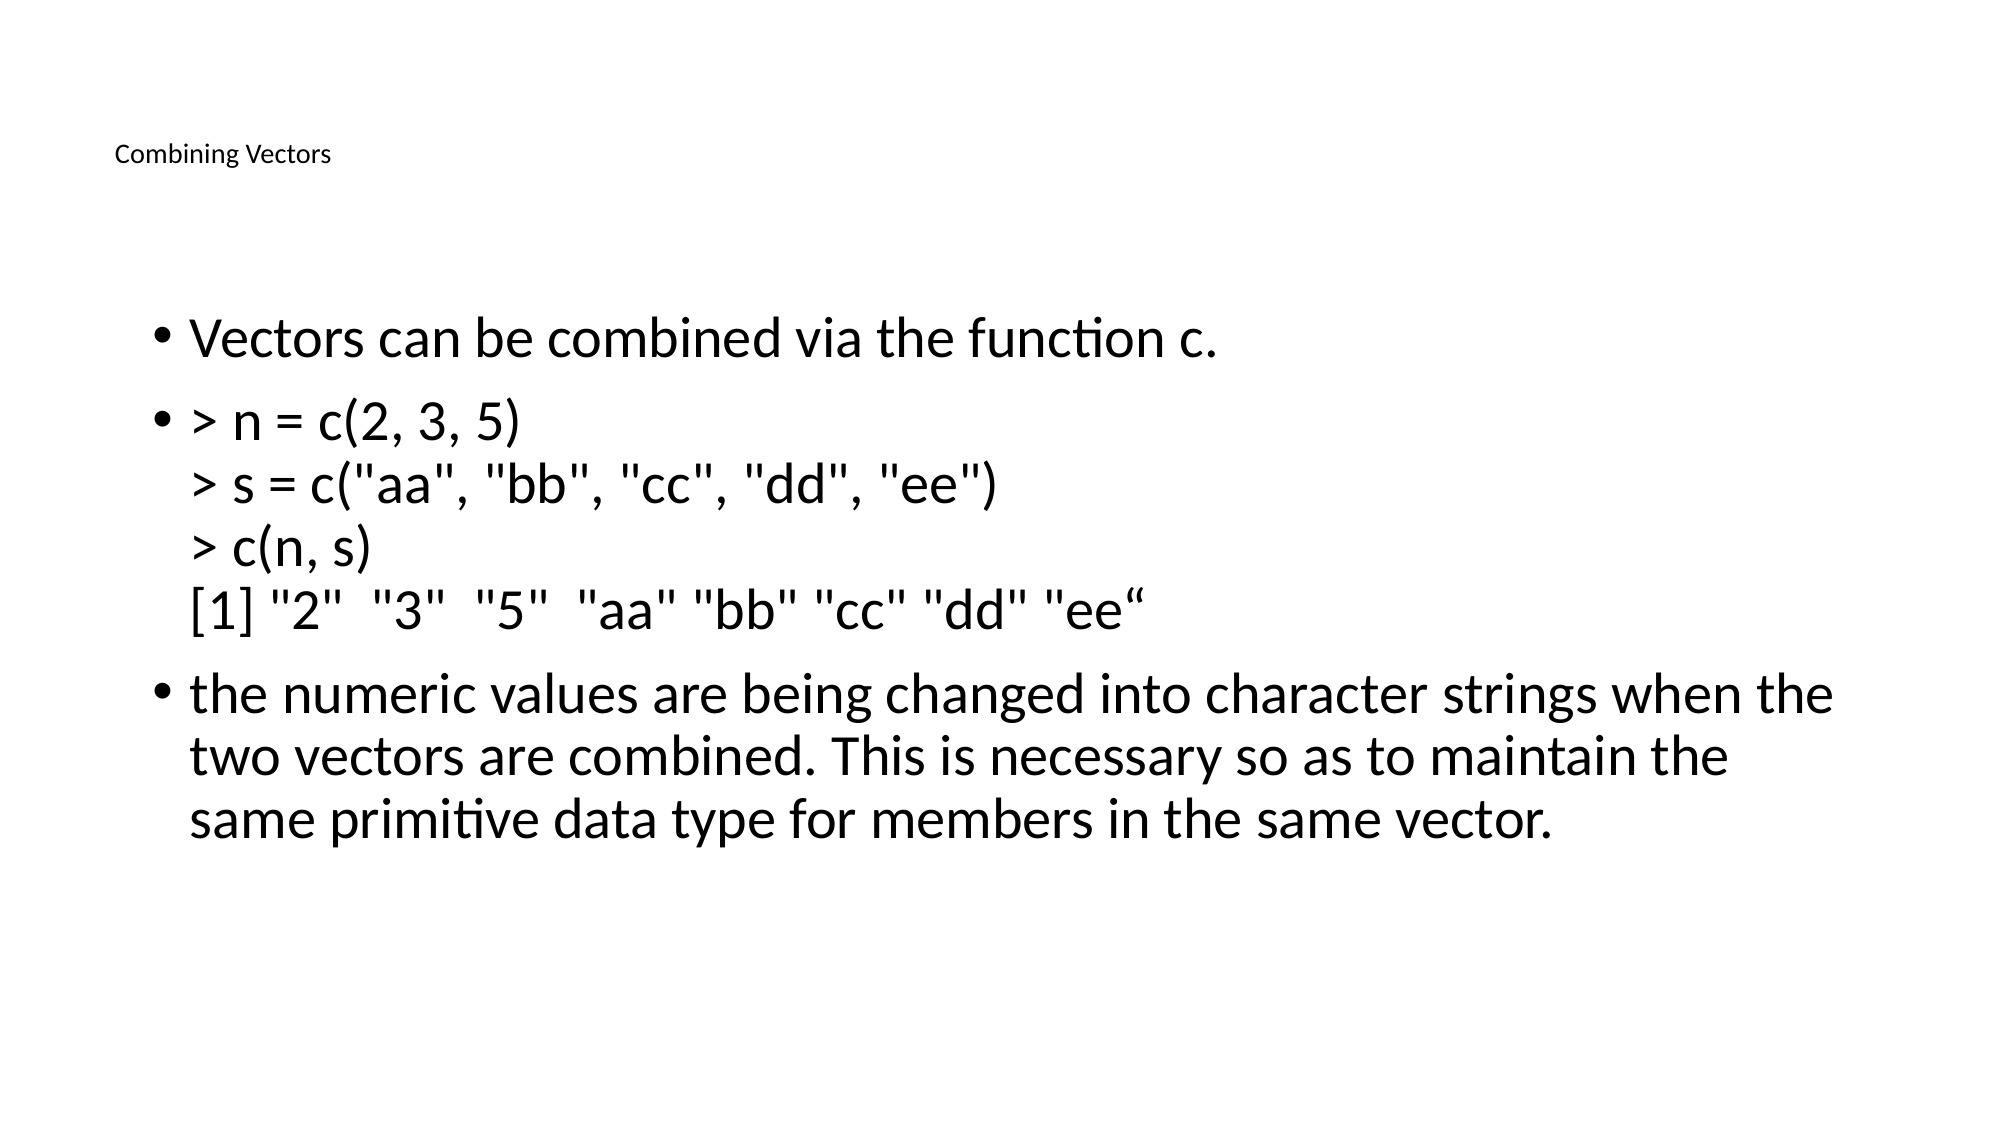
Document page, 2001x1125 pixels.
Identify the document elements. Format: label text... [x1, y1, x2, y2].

list Vectors can be combined via the function c. > n = c(2, 3, 5) > s = c("aa", "bb", "cc", "dd", "ee") > c(n, s) [1] "2" "3" "5" "aa" "bb" "cc" "dd" "ee“ the numeric values are being changed into character strings when the two vectors are combined. This is necessary so as to maintain the same primitive data type for members in the same vector. [137, 299, 1863, 1014]
title Combining Vectors [99, 99, 1900, 213]
